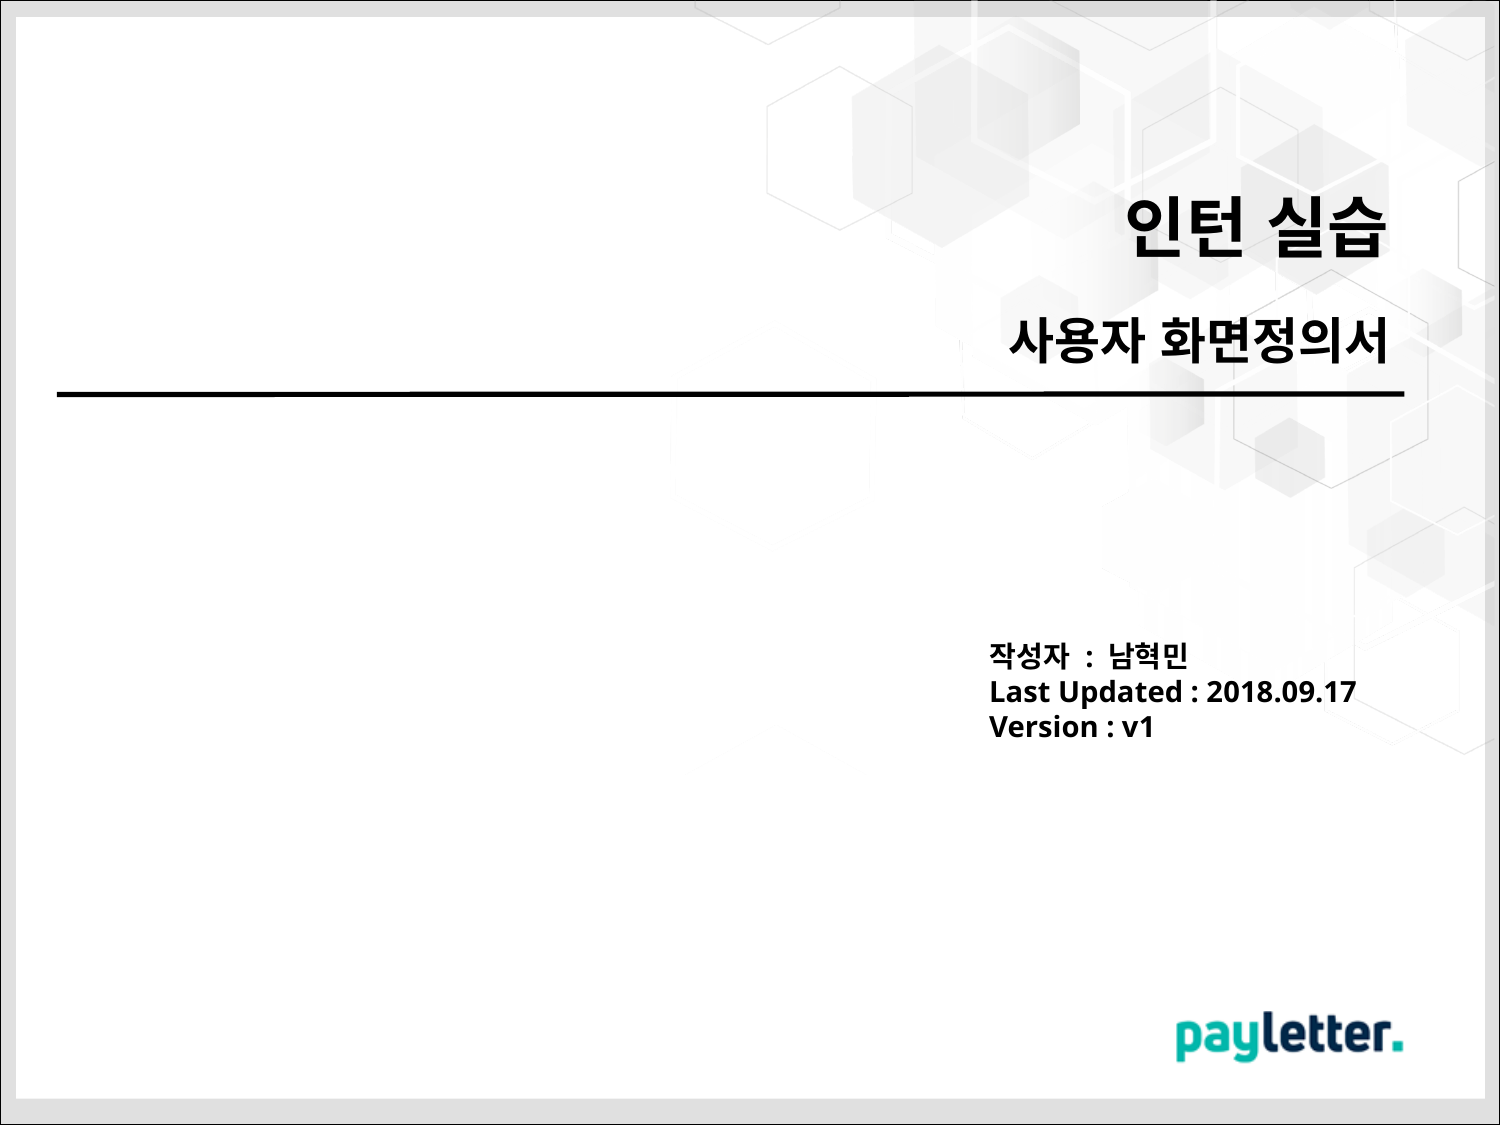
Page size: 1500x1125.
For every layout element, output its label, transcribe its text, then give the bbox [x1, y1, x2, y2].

picture [0, 0, 1500, 1125]
text_box 인턴 실습 [312, 178, 1405, 274]
text_box 작성자 : 남혁민 Last Updated : 2018.09.17 Version : v1 [974, 630, 1406, 751]
text_box 사용자 화면정의서 [406, 302, 1406, 378]
